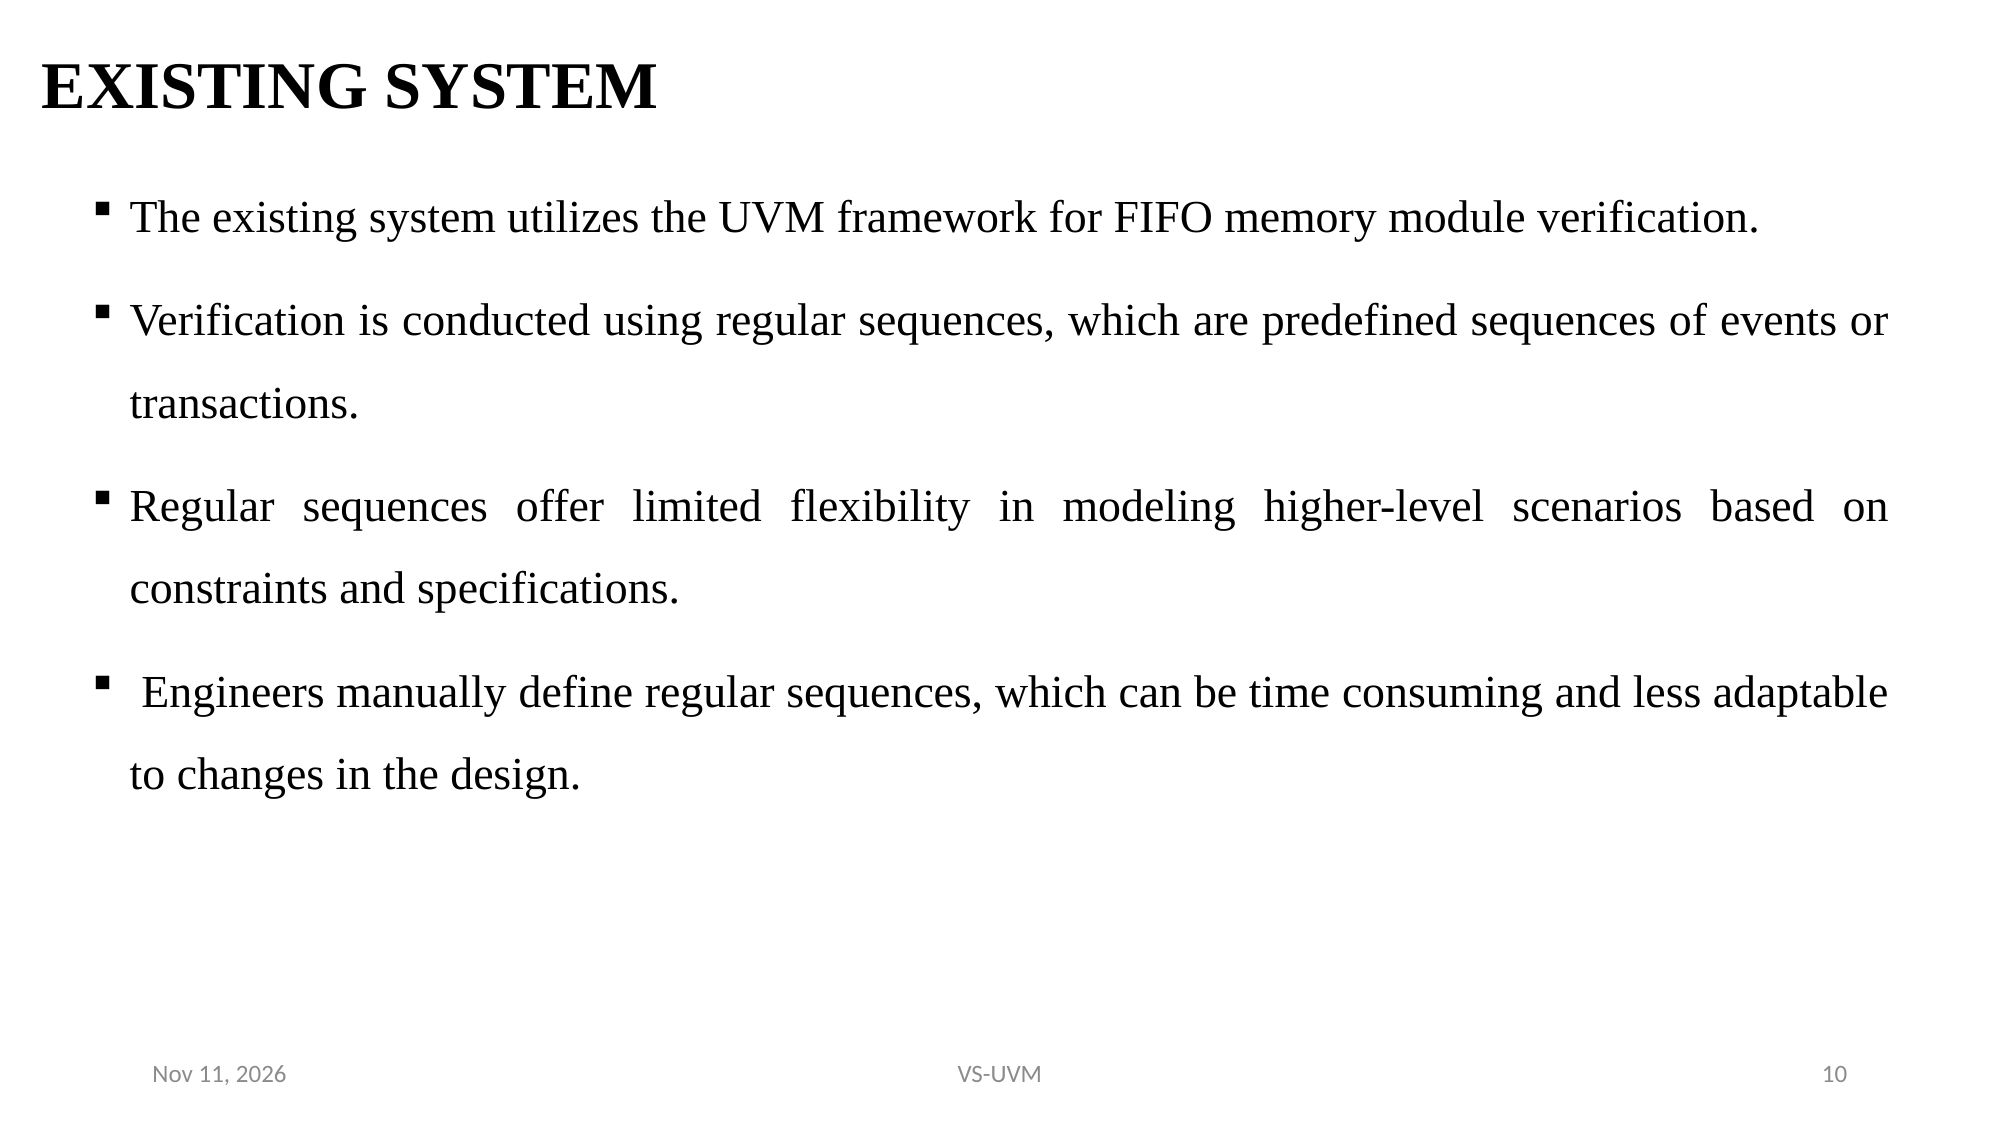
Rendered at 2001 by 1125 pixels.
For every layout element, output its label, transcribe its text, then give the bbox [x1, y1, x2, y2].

footer VS-UVM [662, 1042, 1338, 1103]
slide_number 10-May-24 [137, 1042, 588, 1103]
slide_number 10 [1412, 1042, 1863, 1103]
list The existing system utilizes the UVM framework for FIFO memory module verification. Verification is conducted using regular sequences, which are predefined sequences of events or transactions. Regular sequences offer limited flexibility in modeling higher-level scenarios based on constraints and specifications. Engineers manually define regular sequences, which can be time consuming and less adaptable to changes in the design. [77, 151, 1905, 1070]
title EXISTING SYSTEM [26, 27, 827, 146]
